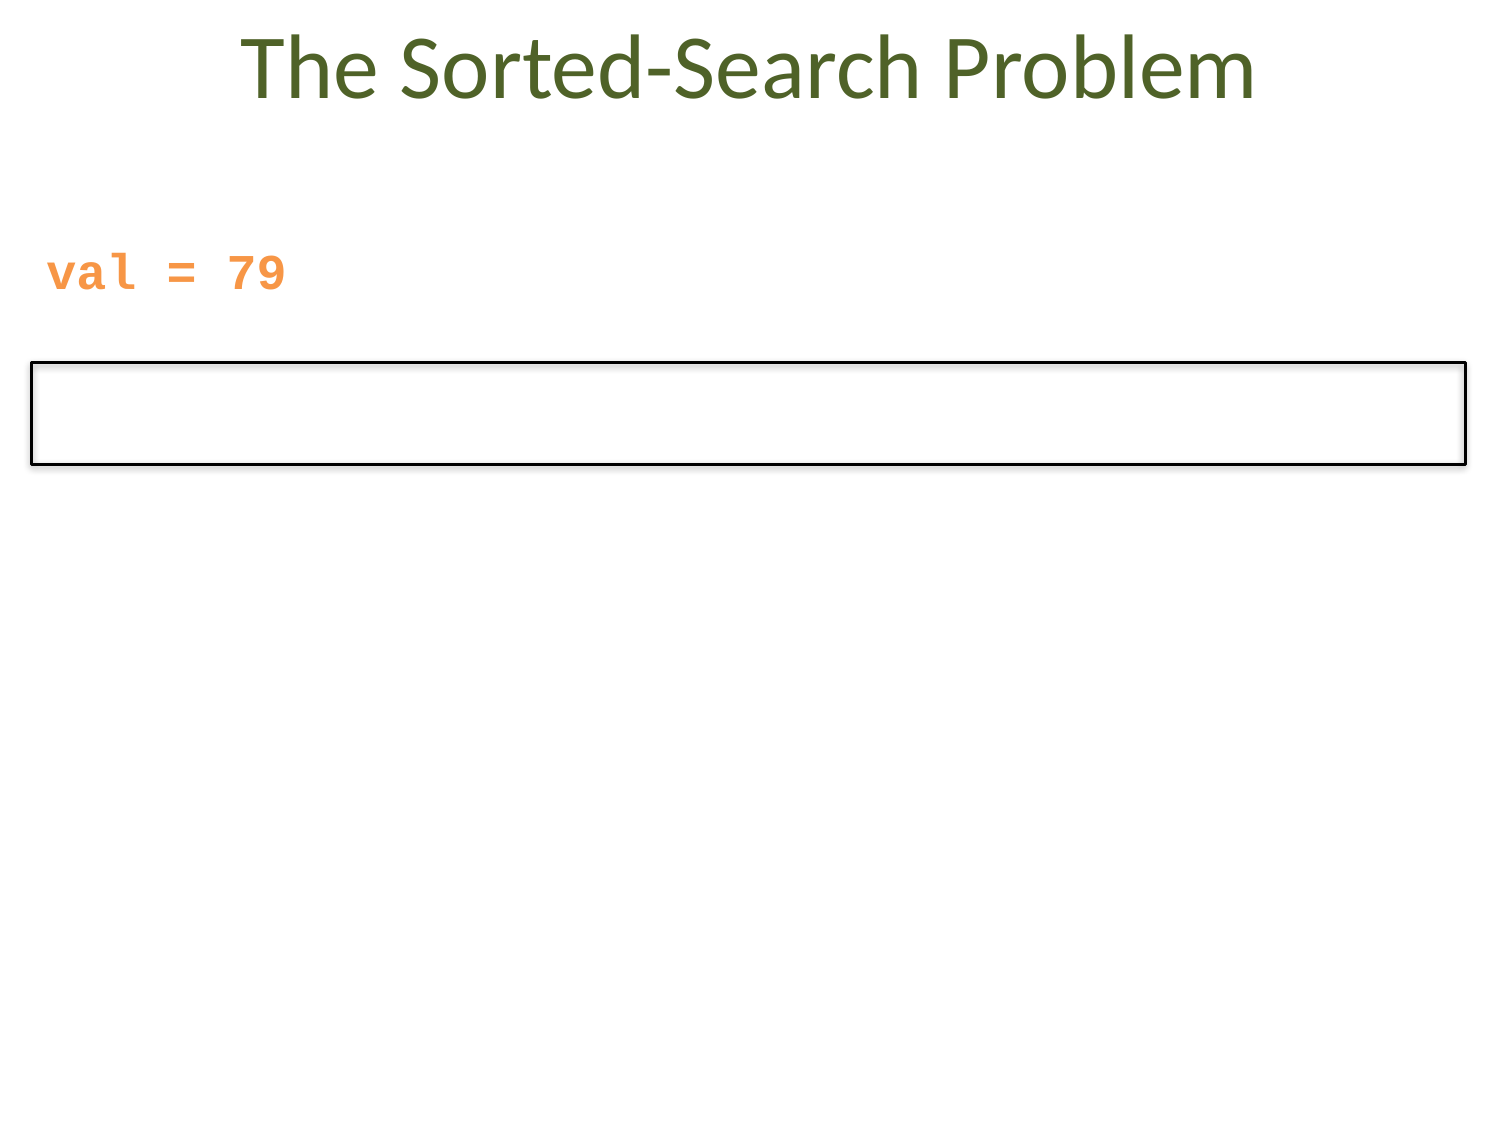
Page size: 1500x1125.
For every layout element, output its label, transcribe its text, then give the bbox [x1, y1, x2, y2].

text_box [31, 362, 1466, 465]
title The Sorted-Search Problem [75, 0, 1425, 156]
text_box val = 79 [31, 232, 414, 307]
